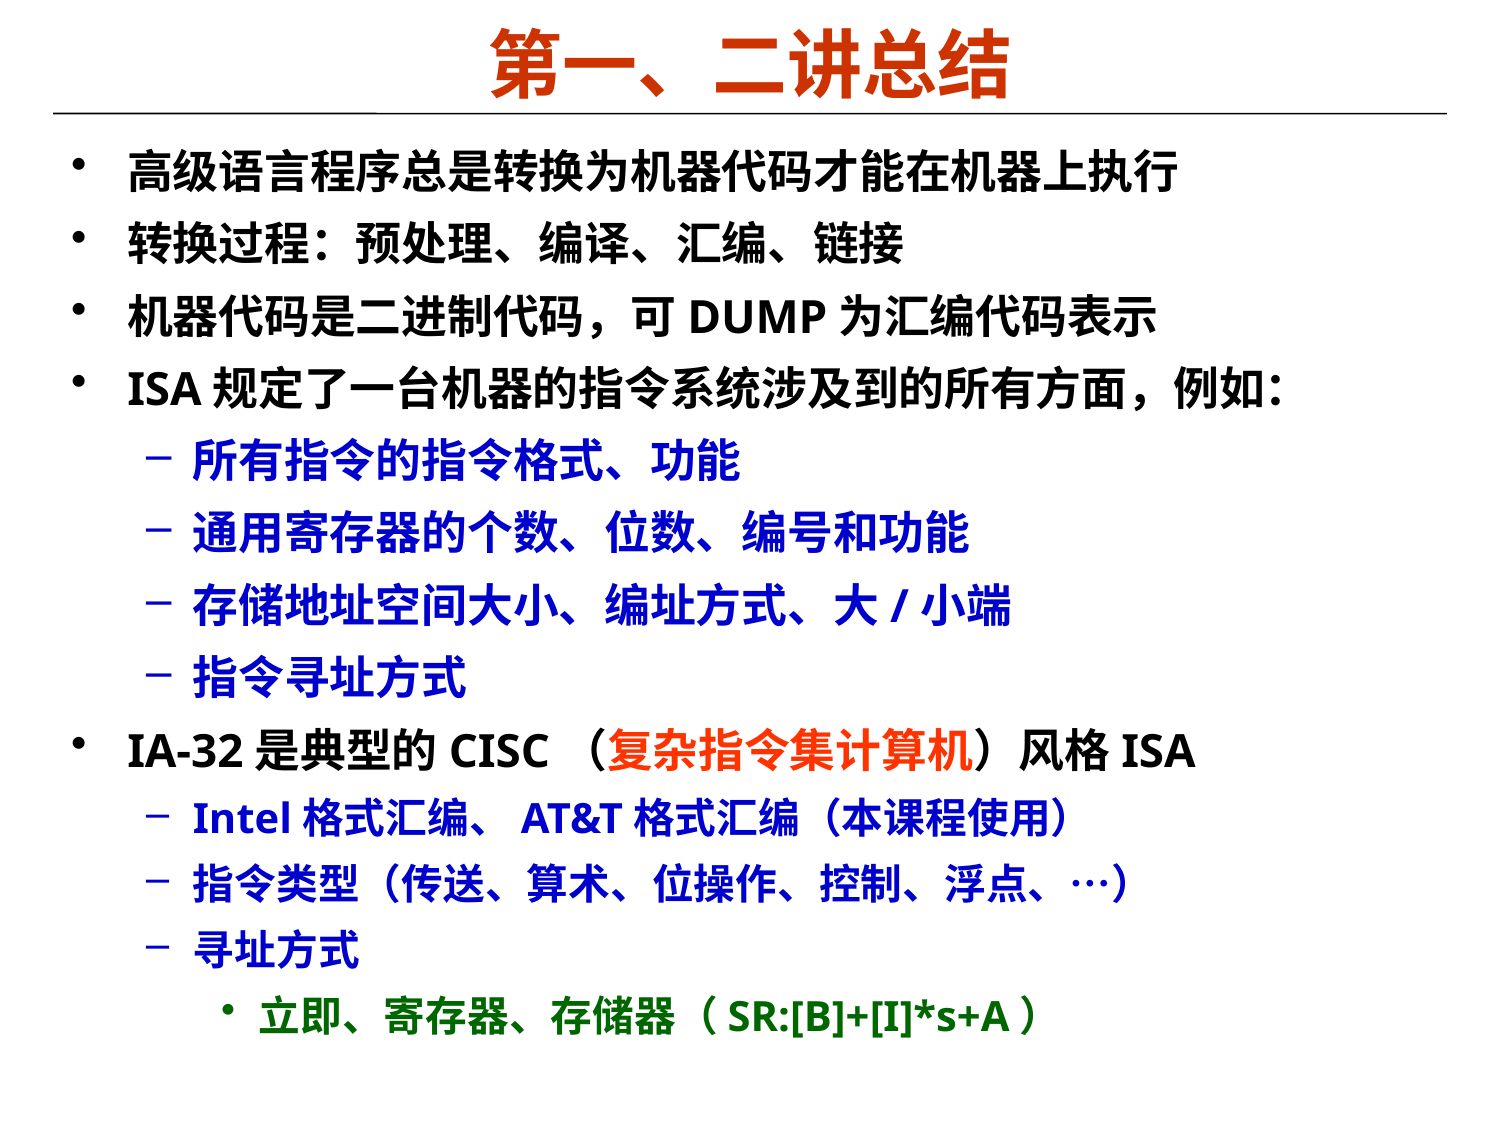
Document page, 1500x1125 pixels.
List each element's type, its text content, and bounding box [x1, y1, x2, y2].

list 高级语言程序总是转换为机器代码才能在机器上执行 转换过程：预处理、编译、汇编、链接 机器代码是二进制代码，可DUMP为汇编代码表示 ISA规定了一台机器的指令系统涉及到的所有方面，例如： 所有指令的指令格式、功能 通用寄存器的个数、位数、编号和功能 存储地址空间大小、编址方式、大/小端 指令寻址方式 IA-32是典型的CISC（复杂指令集计算机）风格ISA Intel格式汇编、AT&T格式汇编（本课程使用） 指令类型（传送、算术、位操作、控制、浮点、…） 寻址方式 立即、寄存器、存储器（SR:[B]+[I]*s+A） [55, 126, 1467, 1080]
title 第一、二讲总结 [74, 15, 1426, 109]
